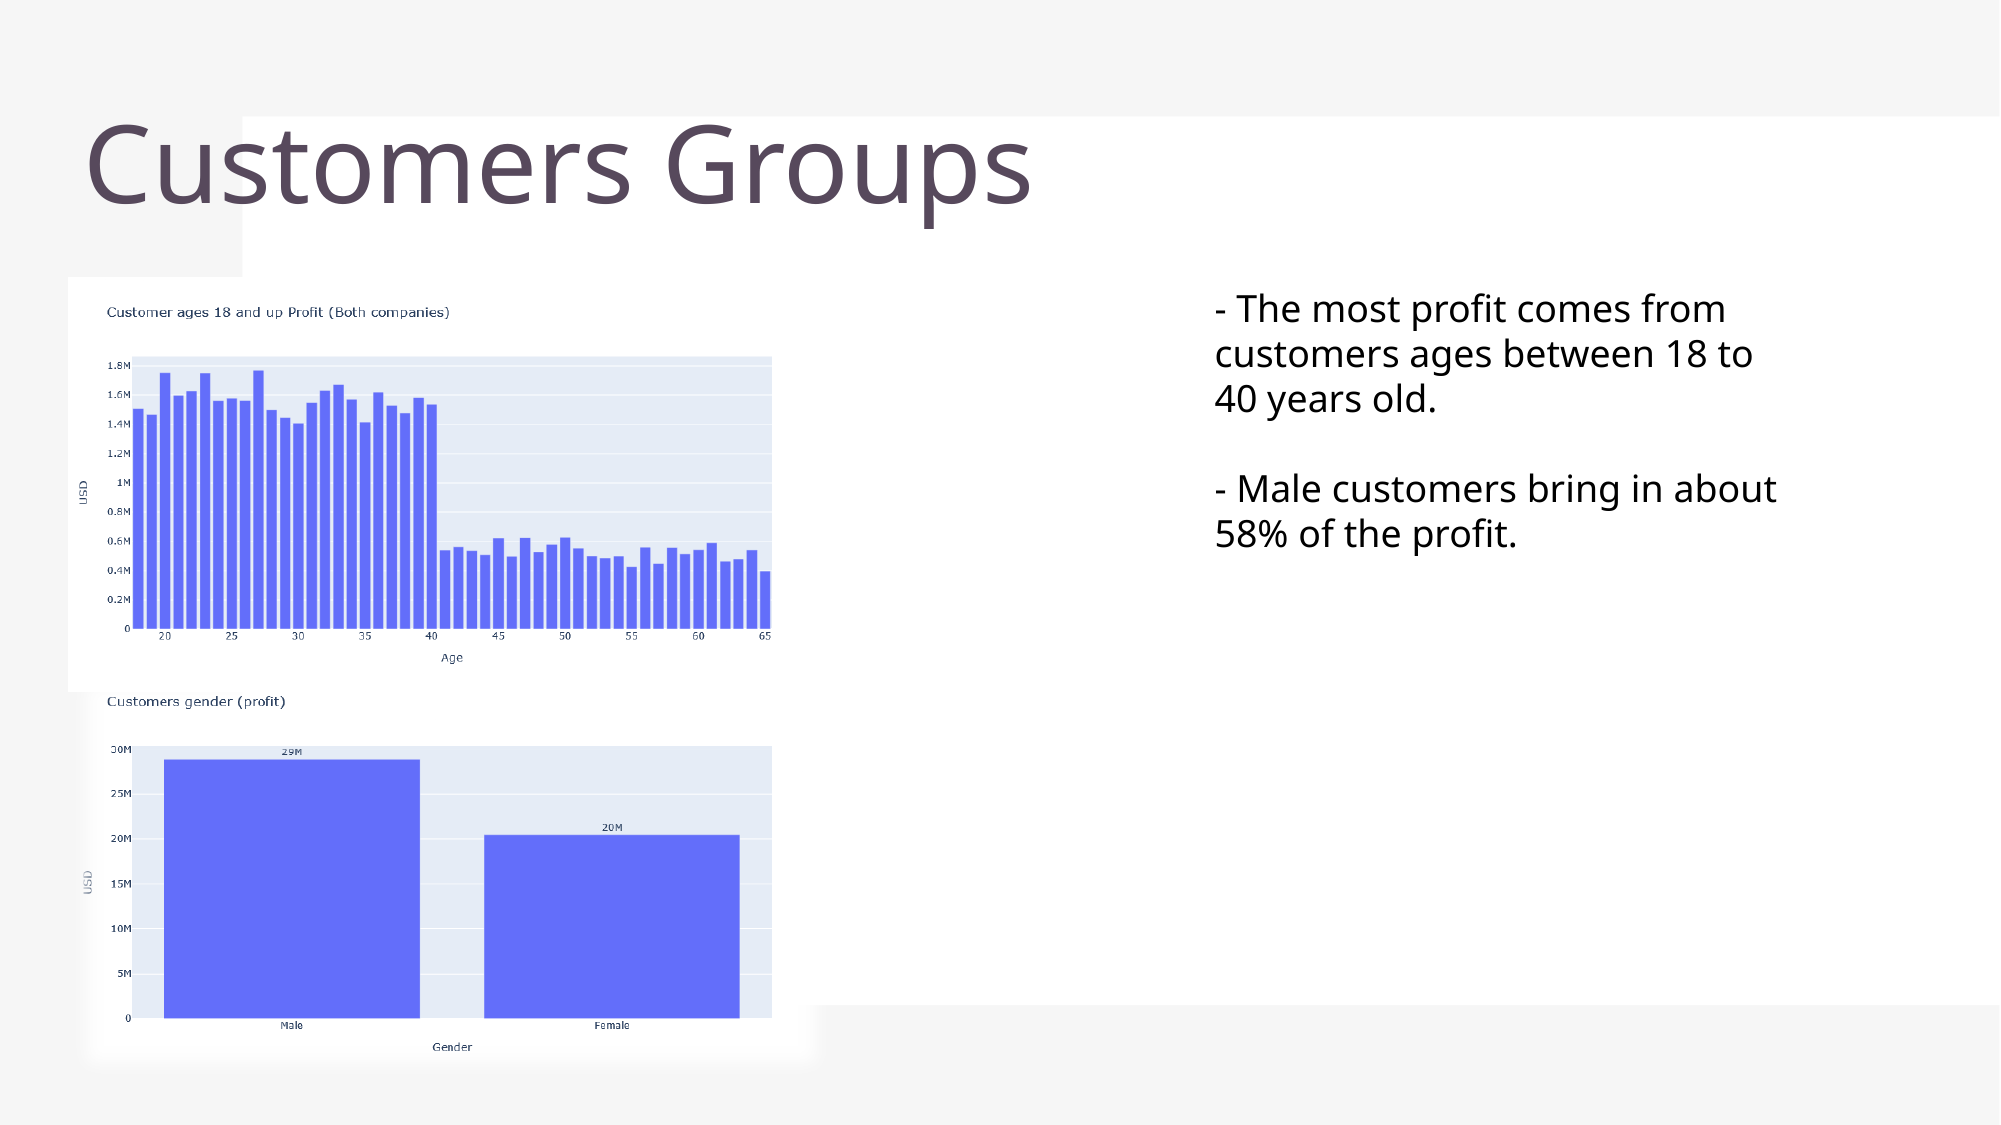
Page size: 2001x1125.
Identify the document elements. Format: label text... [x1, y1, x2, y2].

picture [68, 666, 834, 1082]
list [68, 277, 834, 666]
text_box - The most profit comes from customers ages between 18 to 40 years old. - Male customers bring in about 58% of the profit. [1199, 277, 1806, 607]
title Customers Groups [68, 59, 1799, 278]
